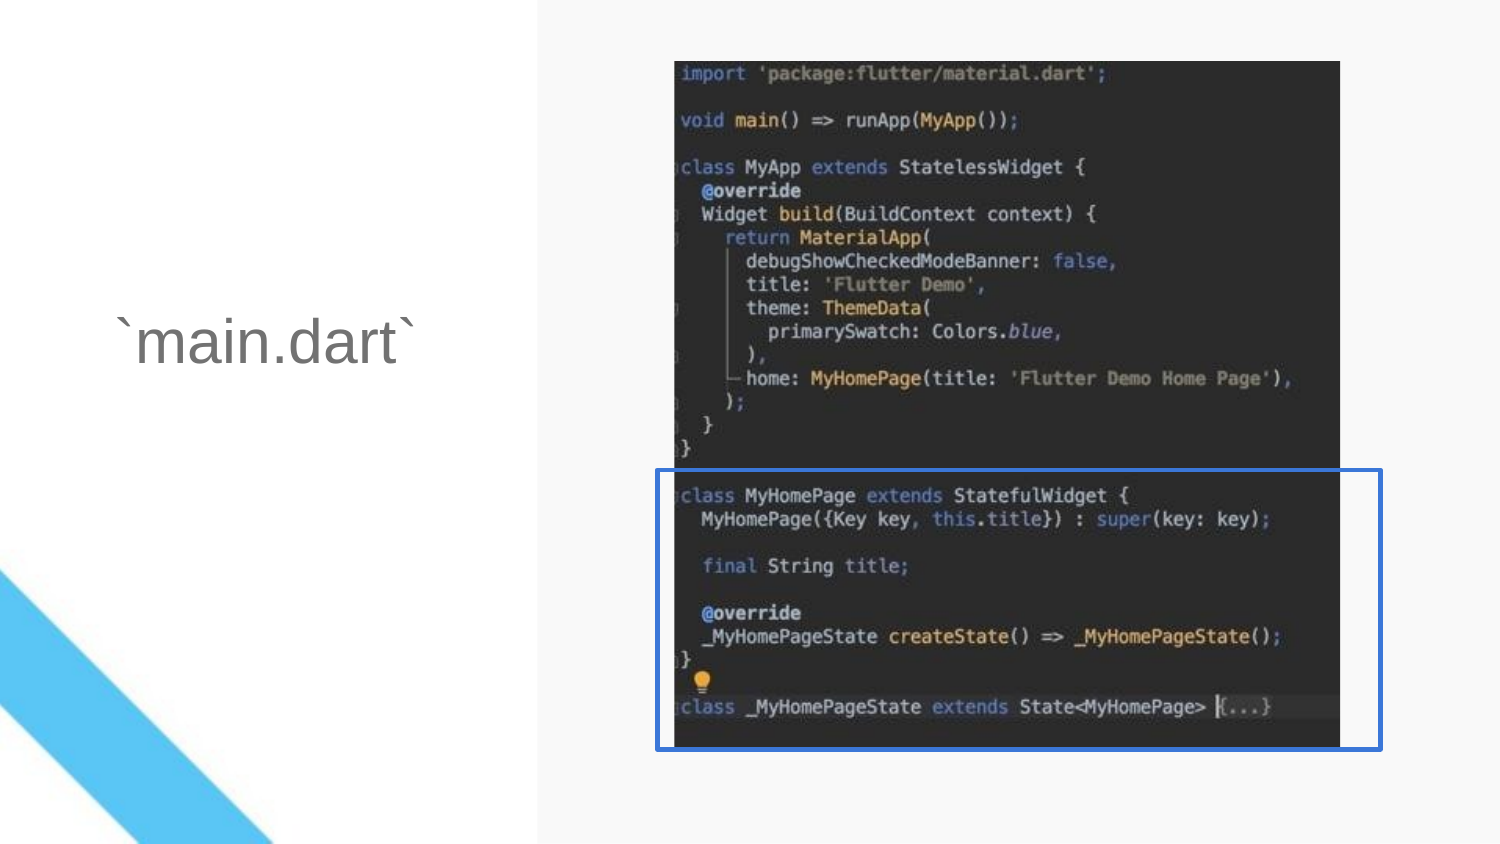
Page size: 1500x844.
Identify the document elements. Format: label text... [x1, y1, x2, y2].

text_box [657, 469, 1381, 750]
text_box [674, 61, 1341, 469]
text_box [537, 0, 1500, 844]
picture [0, 0, 537, 844]
title `main.dart` [112, 298, 423, 442]
